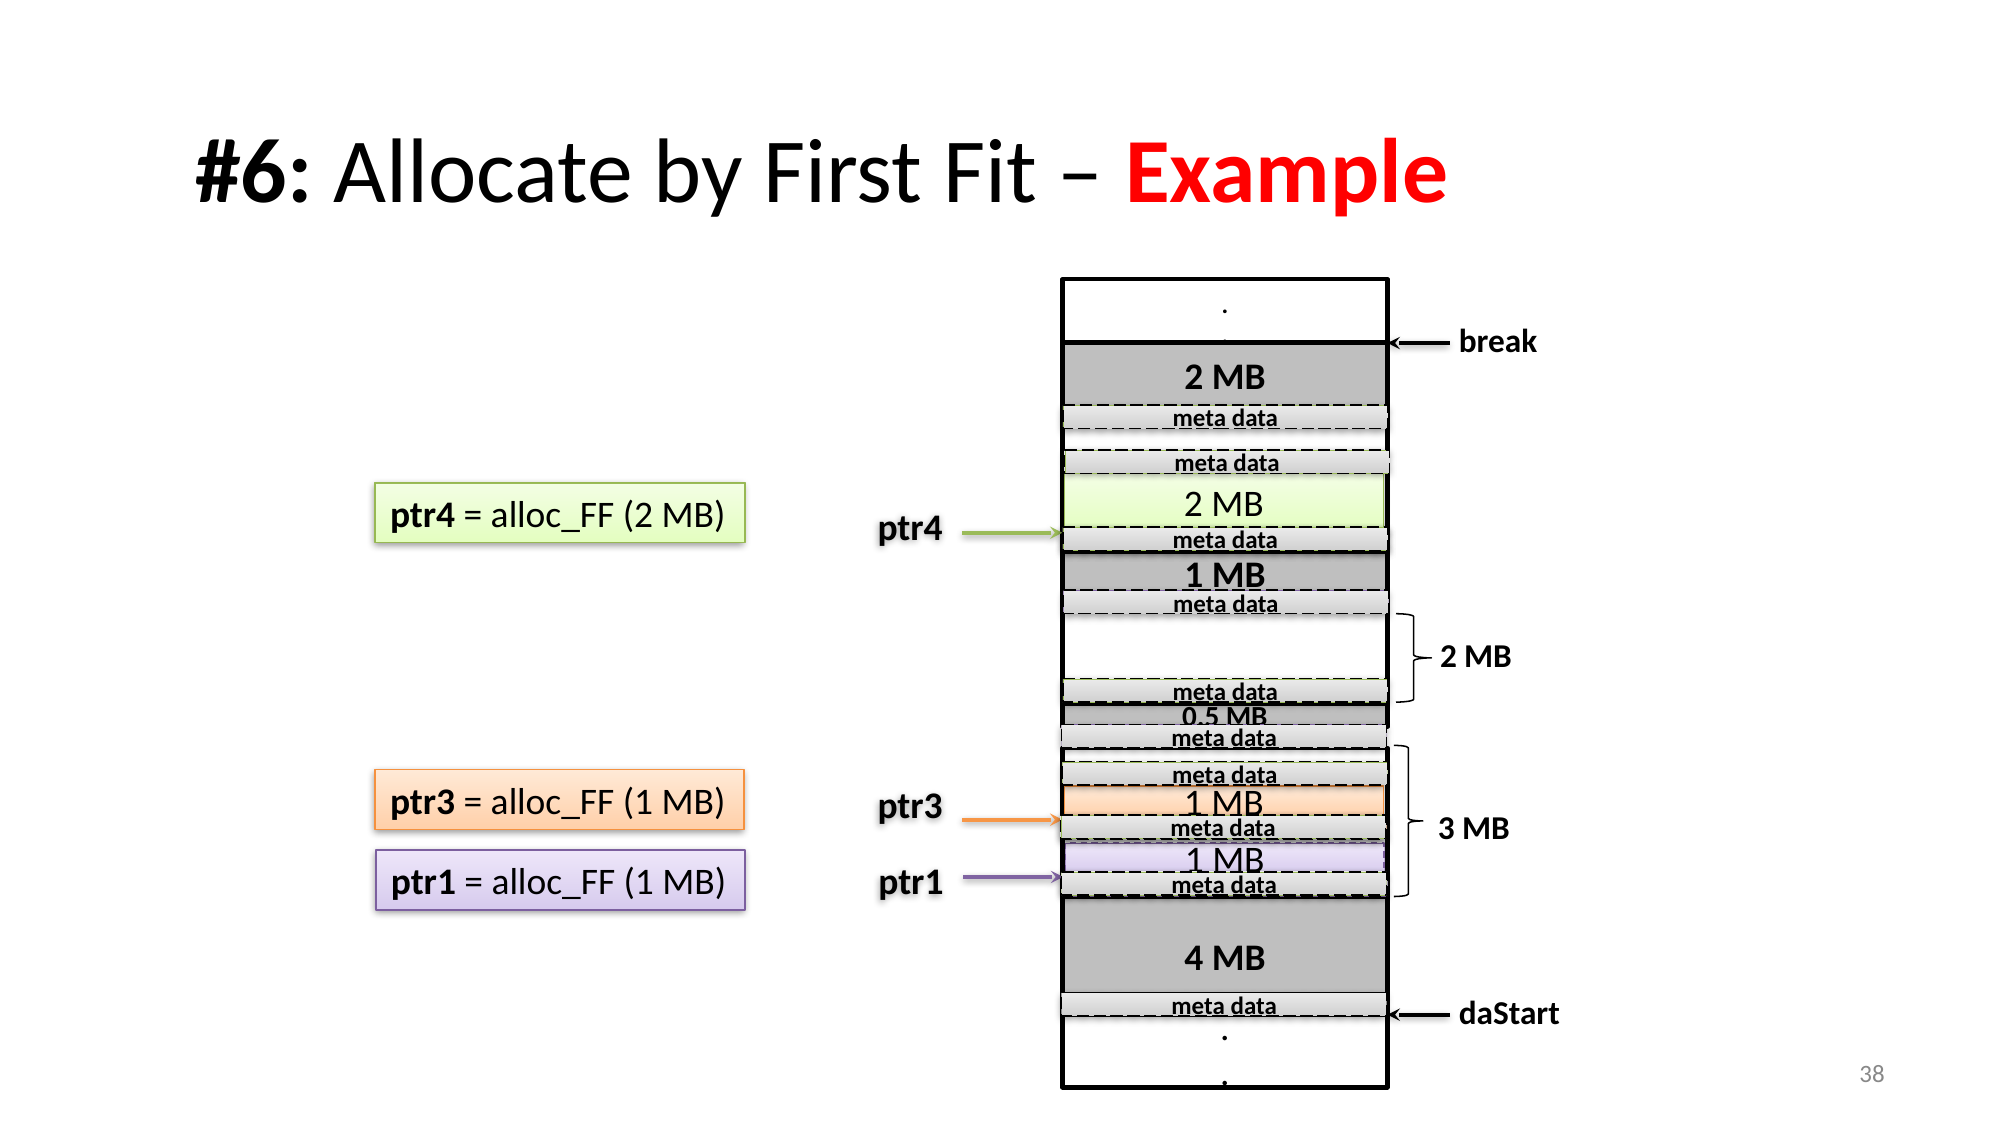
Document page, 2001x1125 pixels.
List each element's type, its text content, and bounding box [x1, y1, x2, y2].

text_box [374, 471, 1389, 557]
slide_number ‹#› [1433, 1042, 1900, 1103]
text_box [374, 769, 1387, 840]
title #6: Allocate by First Fit – Example [180, 47, 1830, 285]
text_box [375, 845, 1388, 911]
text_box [1062, 278, 1577, 1088]
